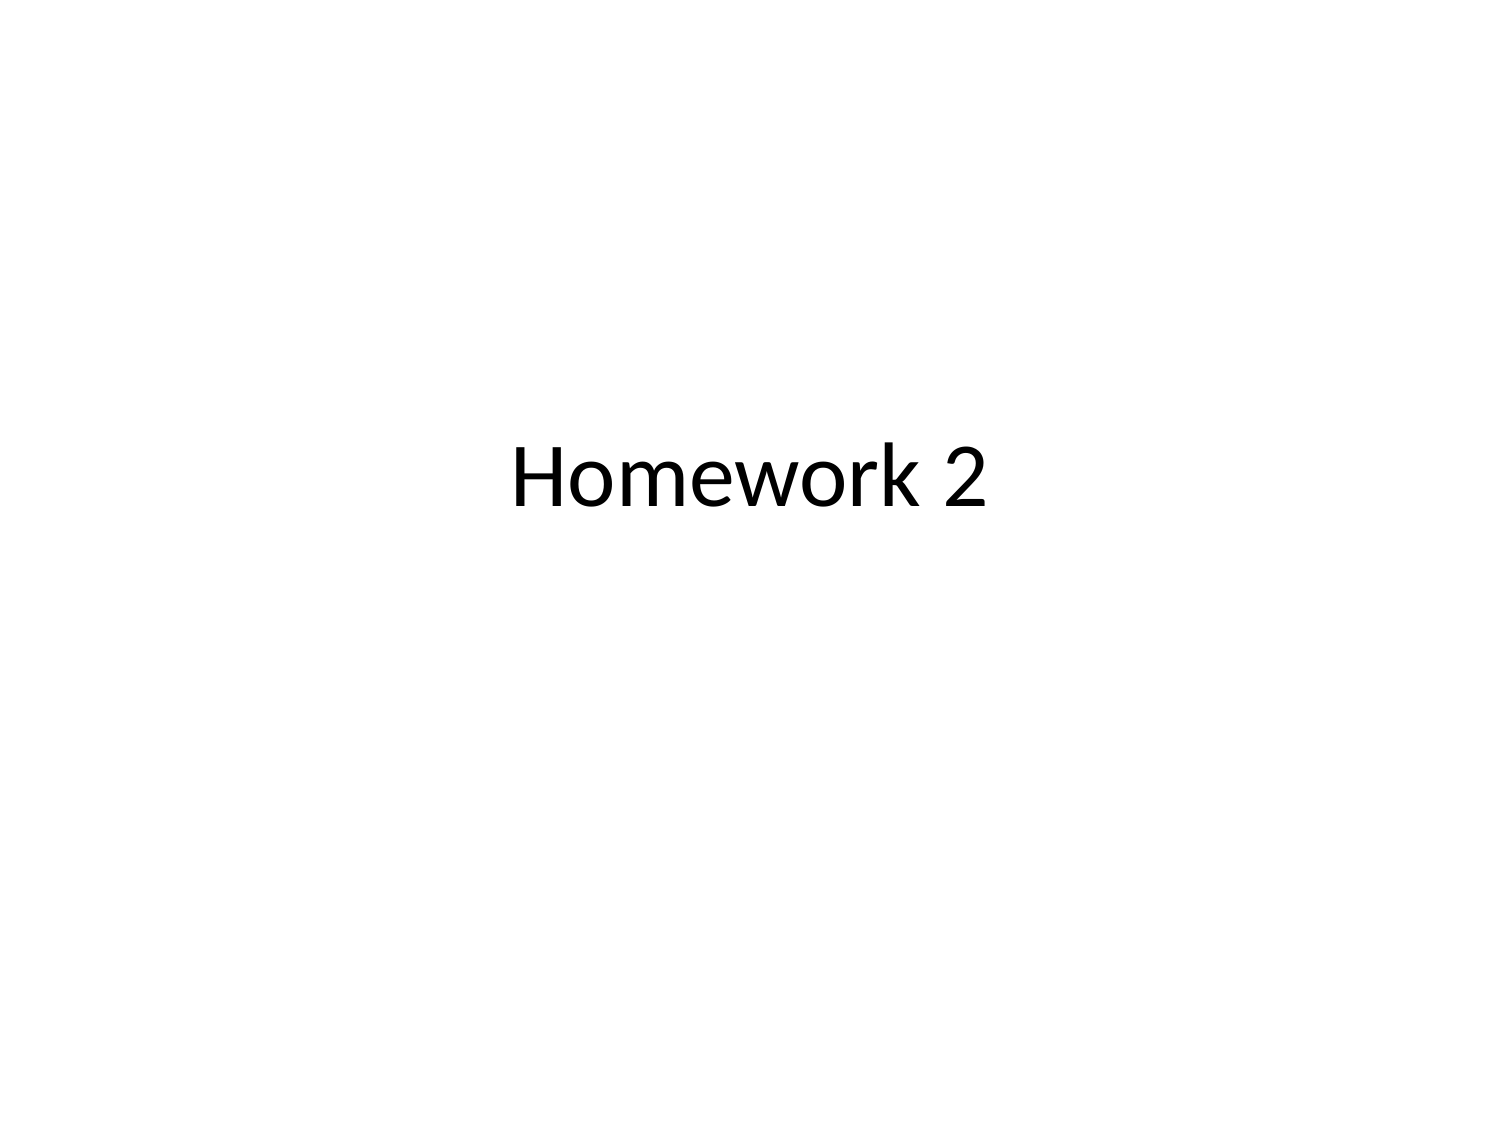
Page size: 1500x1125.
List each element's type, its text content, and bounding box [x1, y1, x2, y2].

title Homework 2 [112, 349, 1388, 591]
